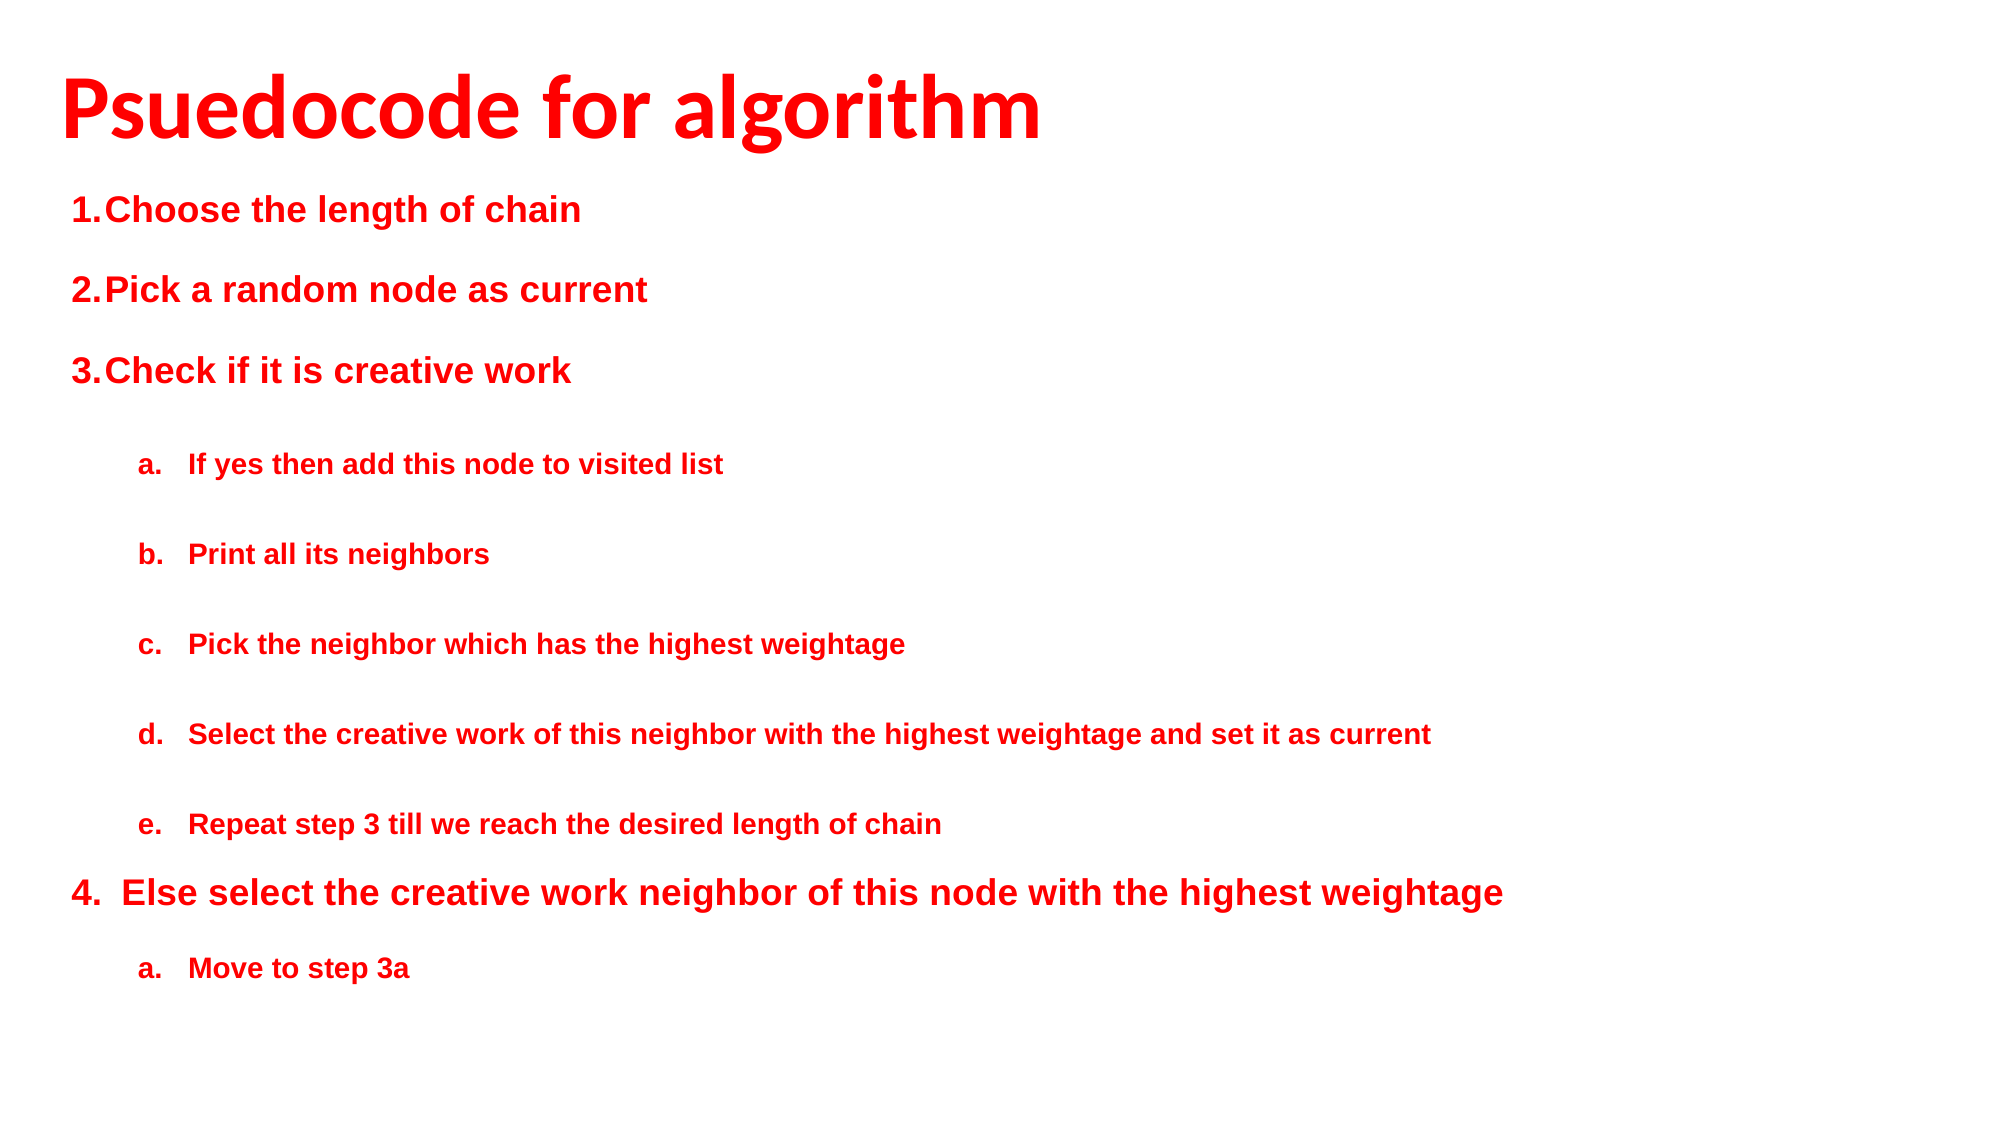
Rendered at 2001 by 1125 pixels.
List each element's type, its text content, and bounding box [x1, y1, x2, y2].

title Psuedocode for algorithm [46, 0, 1772, 218]
list Choose the length of chain Pick a random node as current Check if it is creative work If yes then add this node to visited list Print all its neighbors Pick the neighbor which has the highest weightage Select the creative work of this neighbor with the highest weightage and set it as current Repeat step 3 till we reach the desired length of chain Else select the creative work neighbor of this node with the highest weightage Move to step 3a [56, 183, 1899, 1052]
